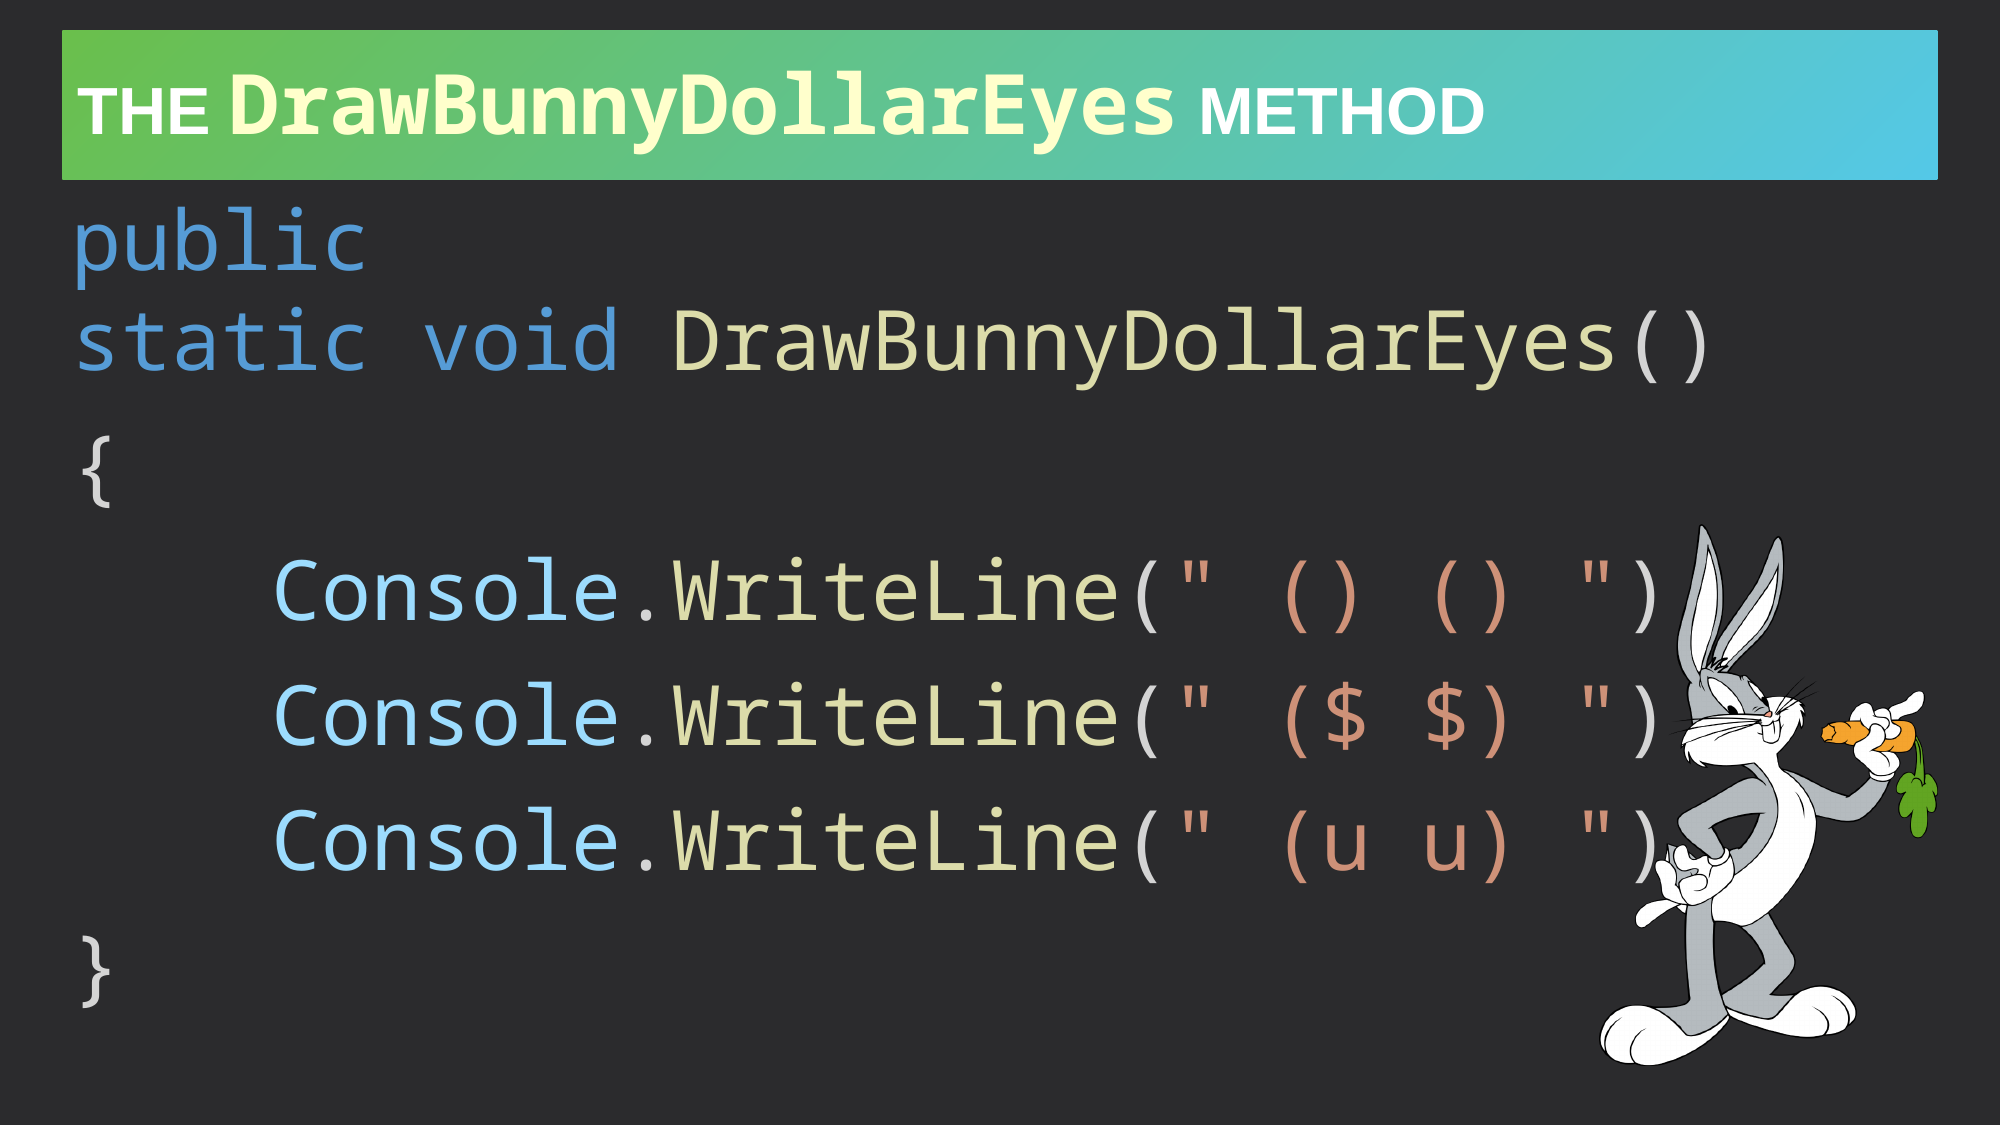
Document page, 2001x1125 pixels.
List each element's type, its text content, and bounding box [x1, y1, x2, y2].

list public static void DrawBunnyDollarEyes() { Console.WriteLine(" () () "); Console.WriteLine(" ($ $) "); Console.WriteLine(" (u u) "); } [62, 187, 1938, 1050]
title The DrawBunnyDollarEyes method [62, 29, 1938, 180]
picture [1599, 524, 1938, 1066]
